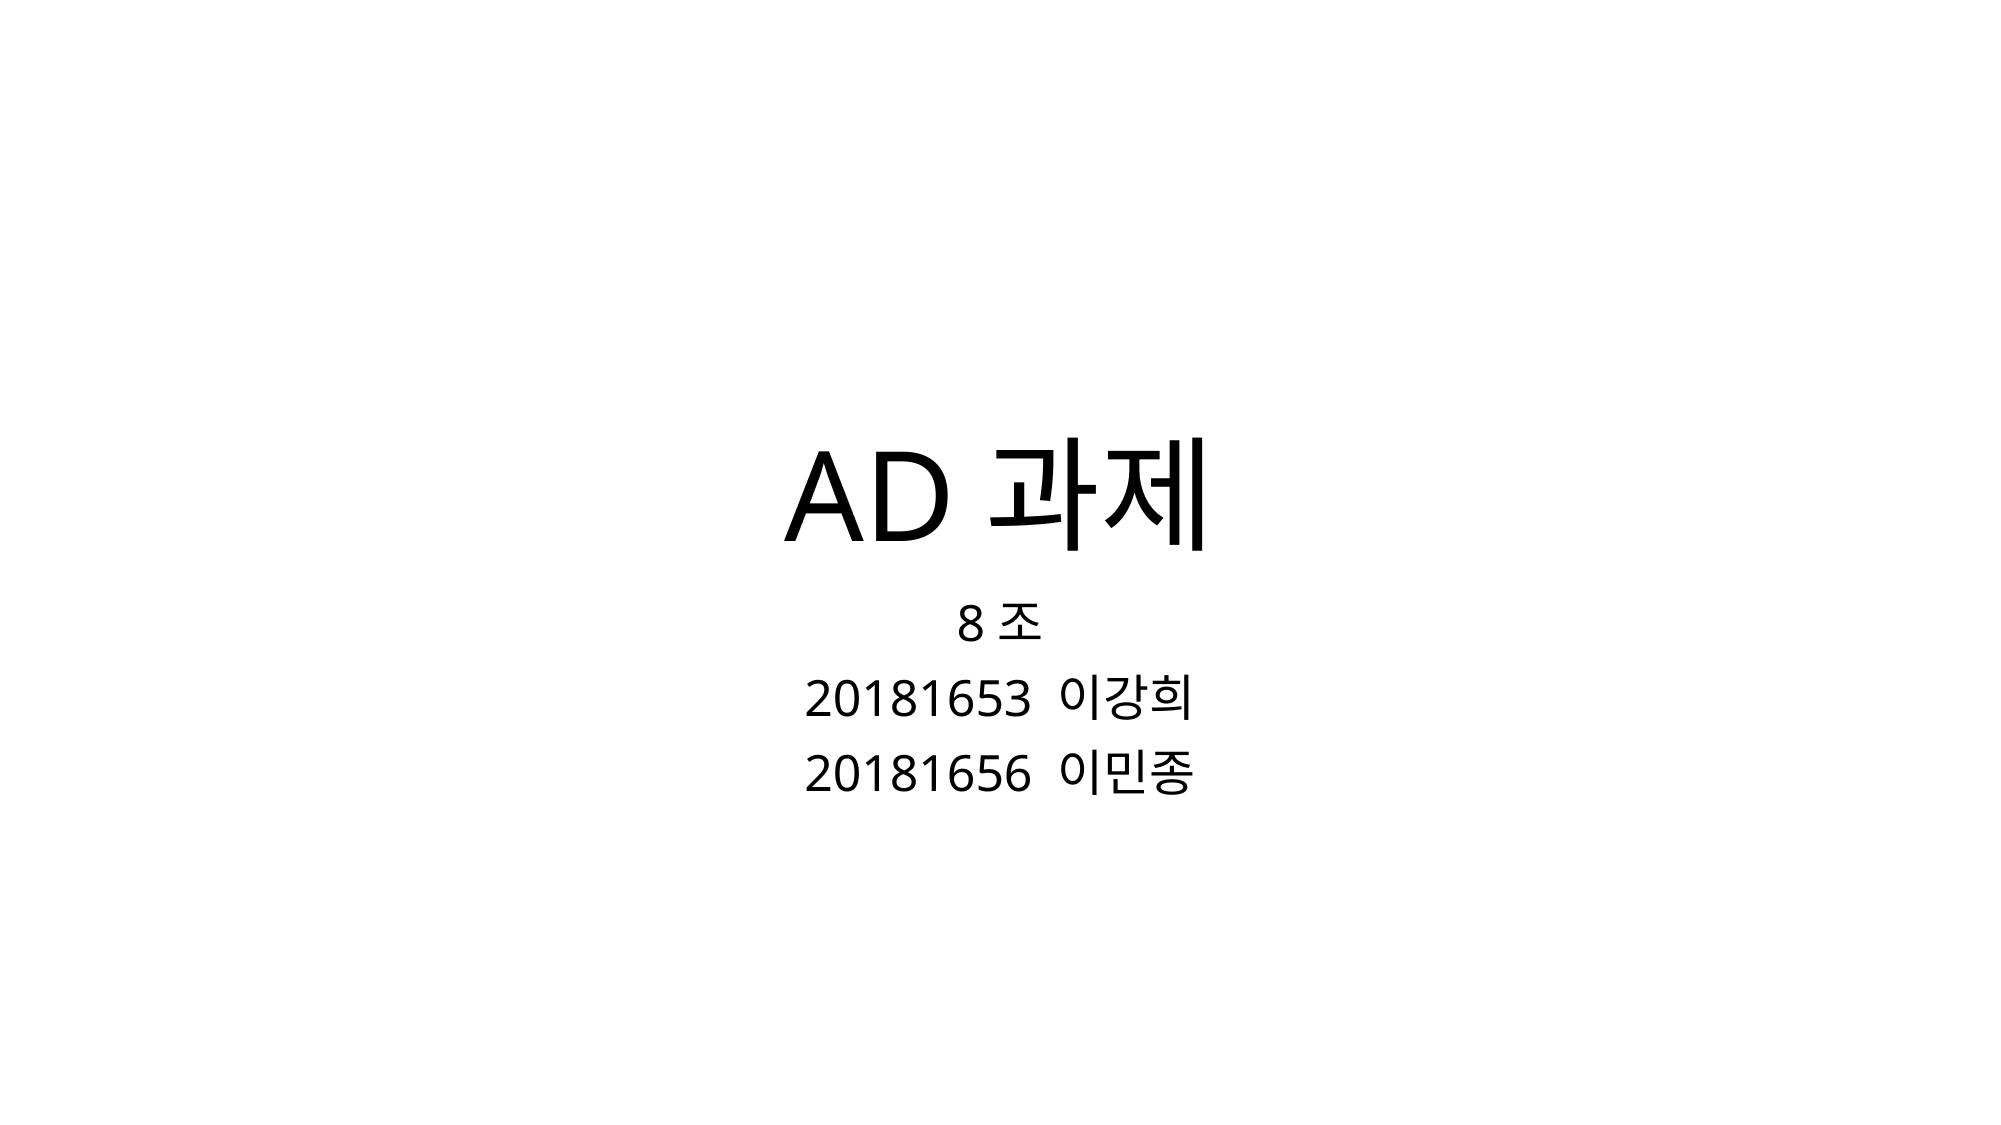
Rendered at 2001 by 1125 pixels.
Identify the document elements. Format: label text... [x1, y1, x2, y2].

subtitle 8조 20181653 이강희 20181656 이민종 [249, 590, 1750, 863]
title AD과제 [249, 184, 1750, 576]
